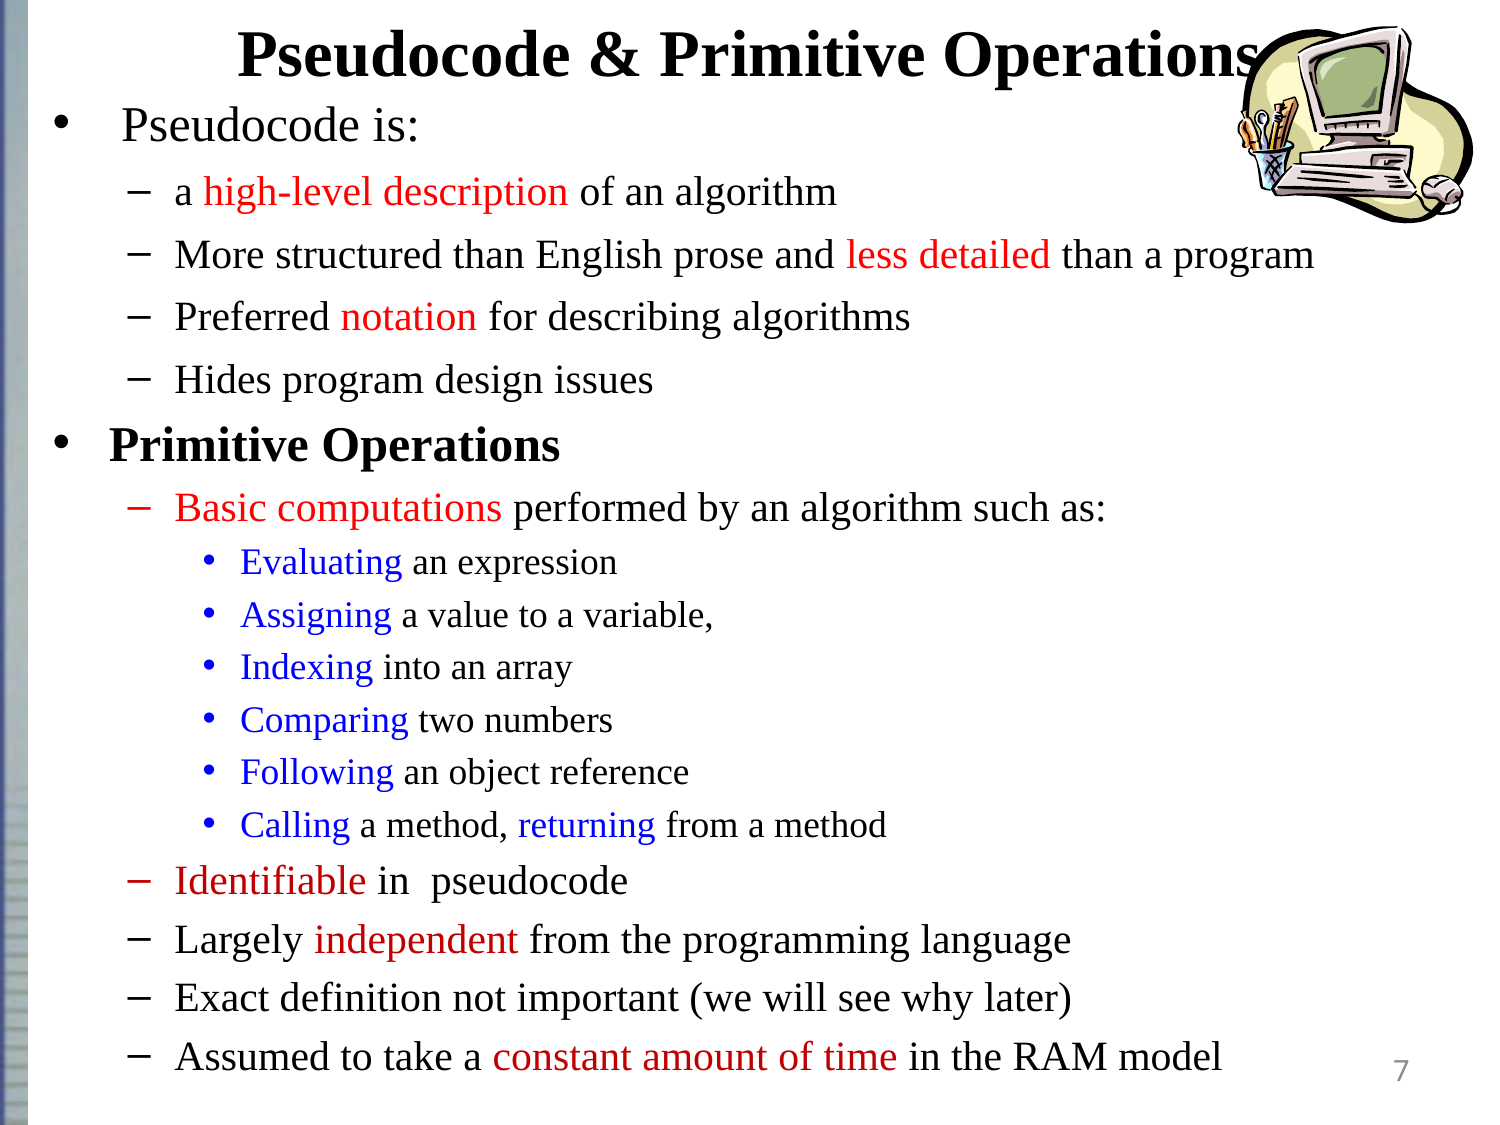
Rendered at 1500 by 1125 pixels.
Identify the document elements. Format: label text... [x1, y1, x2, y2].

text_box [1237, 24, 1476, 226]
slide_number 7 [1074, 1059, 1425, 1103]
picture [0, 0, 28, 1125]
title Pseudocode & Primitive Operations [75, 0, 1425, 83]
list Pseudocode is: a high-level description of an algorithm More structured than English prose and less detailed than a program Preferred notation for describing algorithms Hides program design issues Primitive Operations Basic computations performed by an algorithm such as: Evaluating an expression Assigning a value to a variable, Indexing into an array Comparing two numbers Following an object reference Calling a method, returning from a method Identifiable in pseudocode Largely independent from the programming language Exact definition not important (we will see why later) Assumed to take a constant amount of time in the RAM model [37, 83, 1500, 1059]
